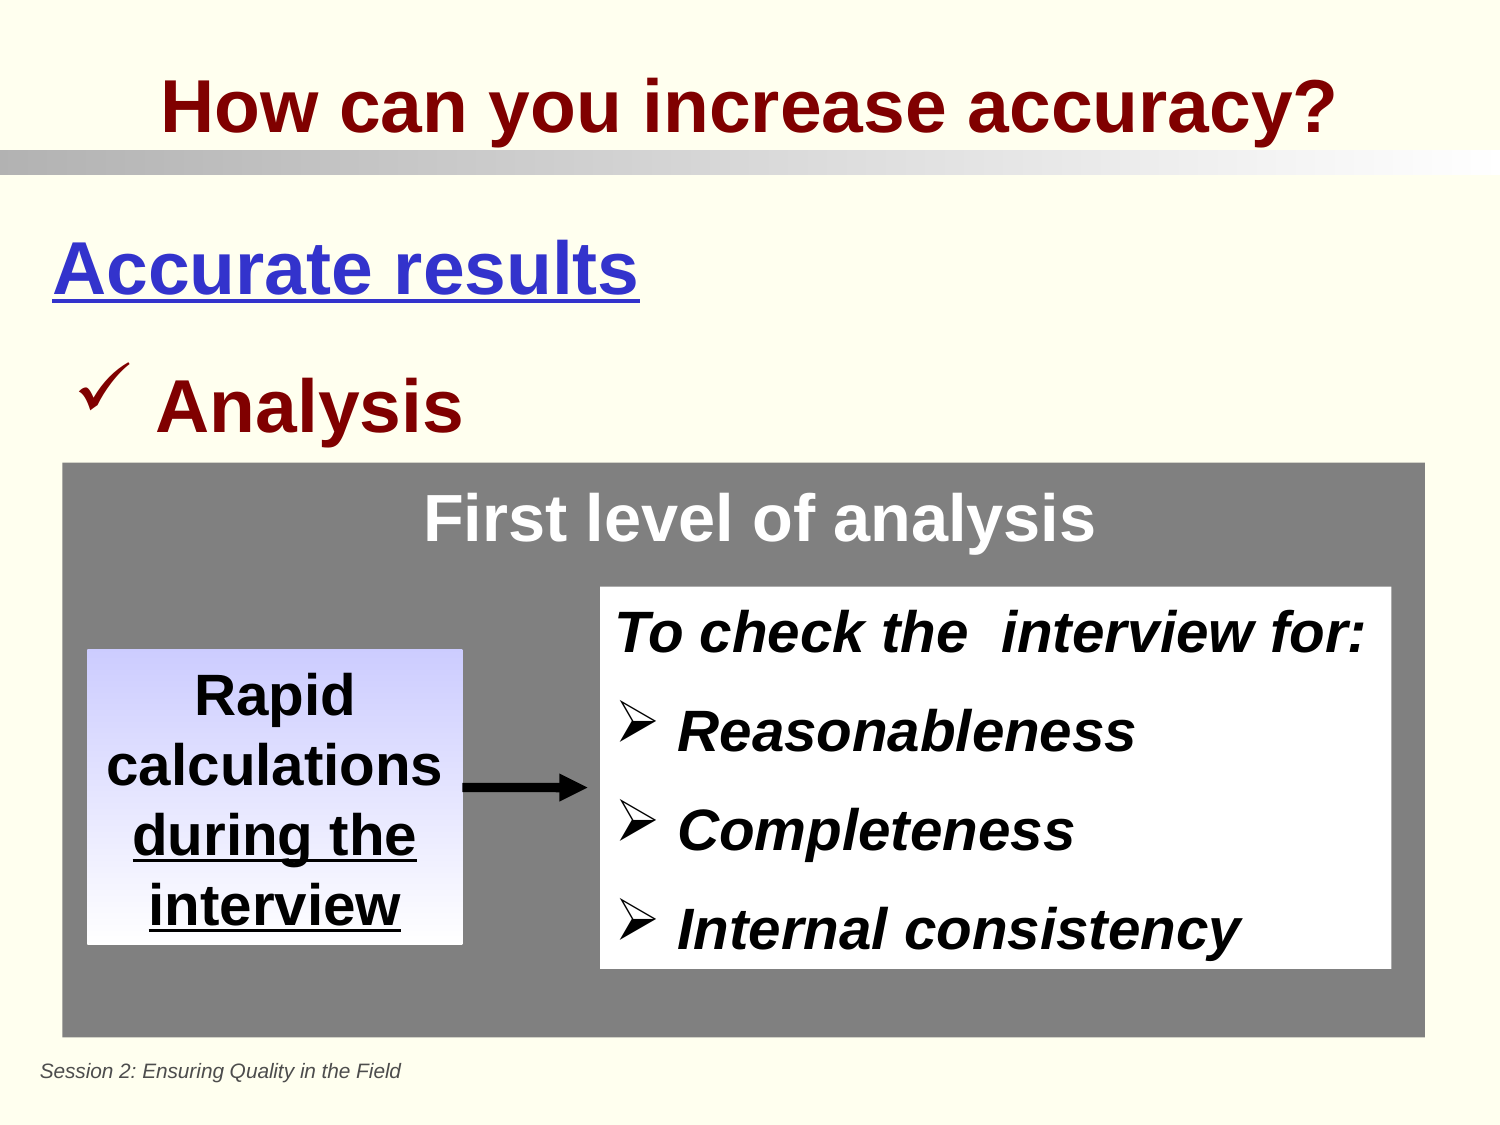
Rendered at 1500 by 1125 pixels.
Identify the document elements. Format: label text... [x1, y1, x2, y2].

text_box To check the interview for: Reasonableness Completeness Internal consistency [600, 586, 1392, 969]
text_box [62, 462, 1425, 1038]
text_box [462, 781, 588, 794]
text_box Analysis [49, 349, 488, 455]
text_box First level of analysis [408, 467, 1112, 563]
text_box How can you increase accuracy? [112, 49, 1388, 155]
text_box Accurate results [37, 212, 725, 318]
text_box Rapid calculations during the interview [87, 649, 463, 945]
text_box [0, 149, 1500, 175]
text_box Session 2: Ensuring Quality in the Field [24, 1050, 525, 1091]
